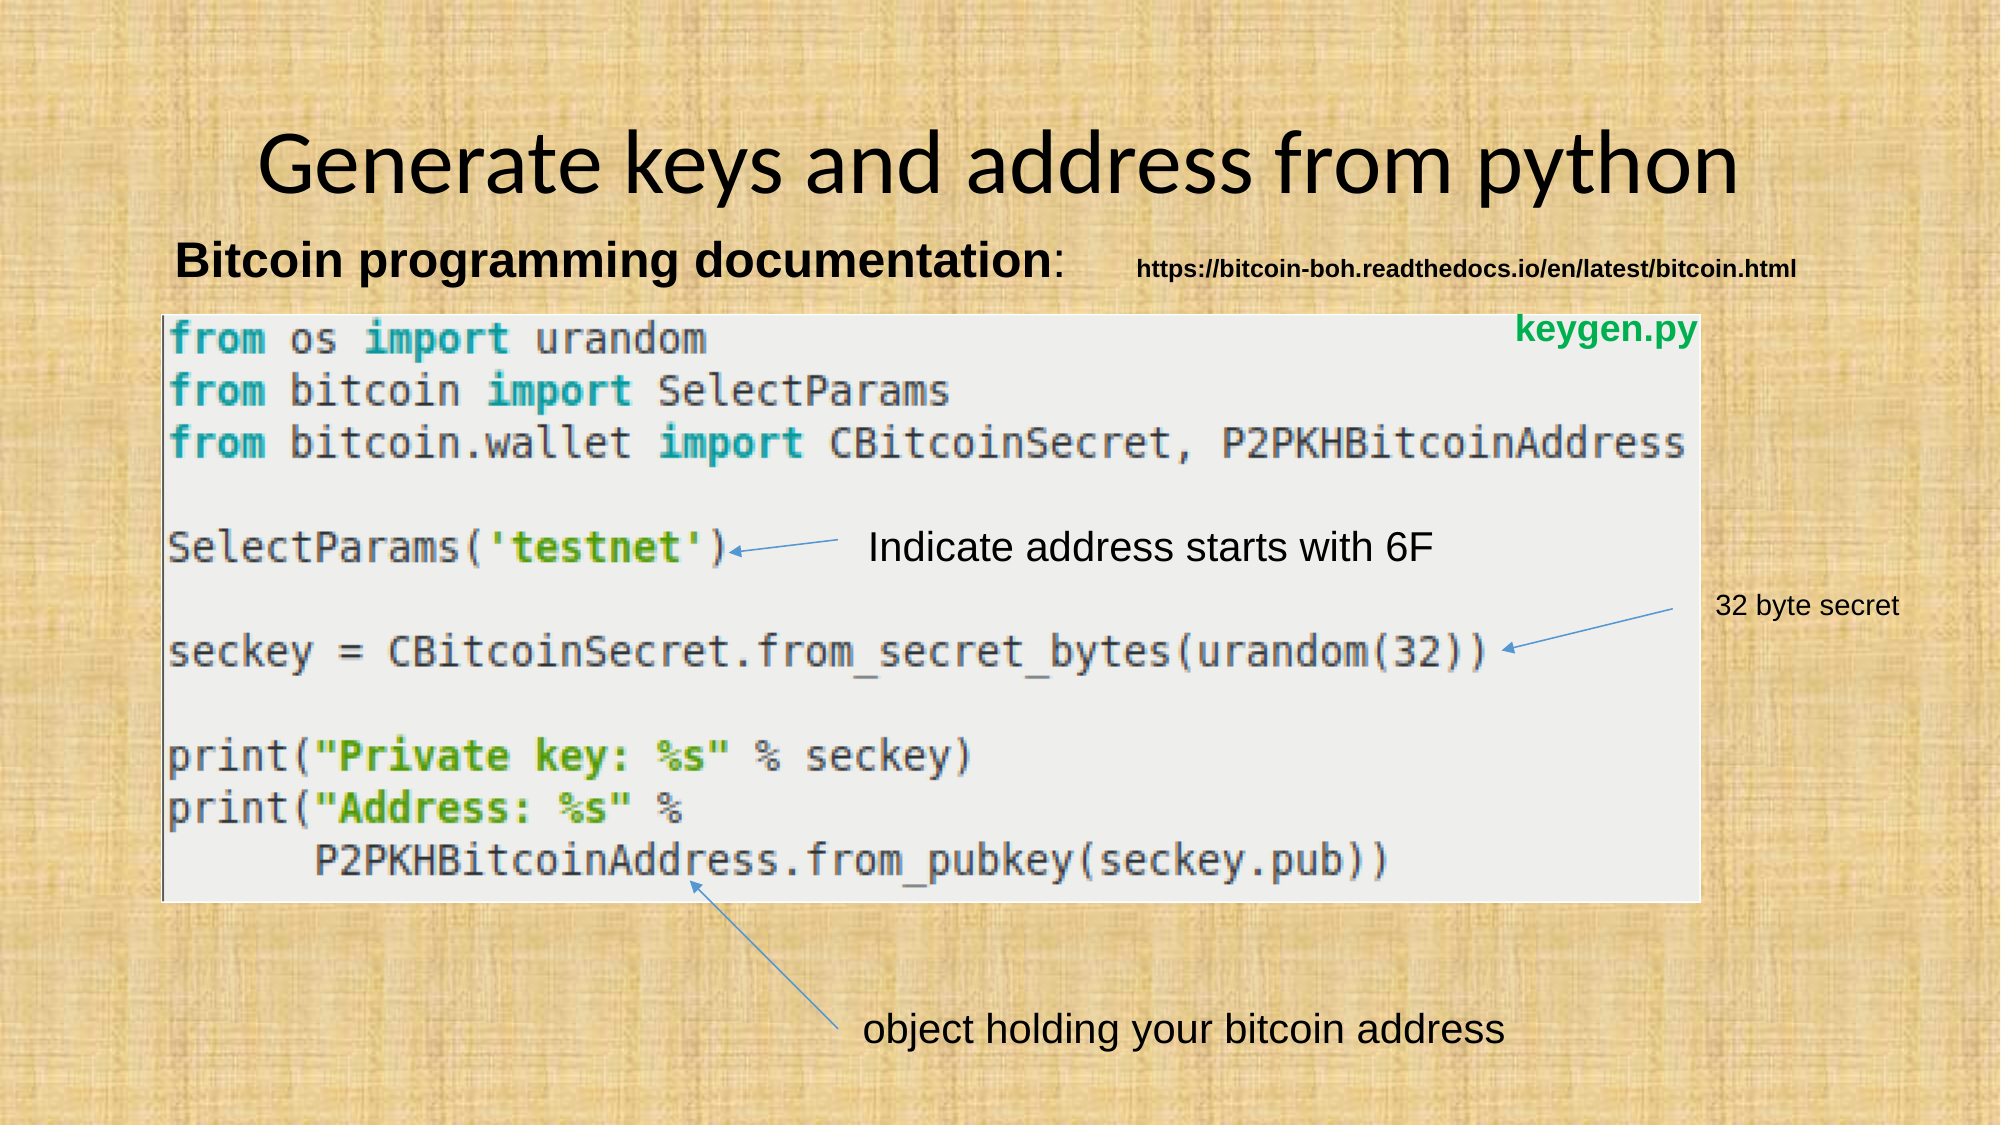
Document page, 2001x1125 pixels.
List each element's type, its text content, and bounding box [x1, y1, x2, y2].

text_box Bitcoin programming documentation: https://bitcoin-boh.readthedocs.io/en/latest/bitcoin.html [159, 220, 2000, 295]
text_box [689, 880, 839, 1029]
text_box keygen.py [1500, 296, 1779, 357]
text_box 32 byte secret [1705, 578, 1978, 629]
text_box object holding your bitcoin address [847, 994, 1566, 1060]
picture [0, 0, 2001, 1125]
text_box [1501, 608, 1674, 651]
title Generate keys and address from python [137, 54, 1863, 273]
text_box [728, 539, 839, 553]
